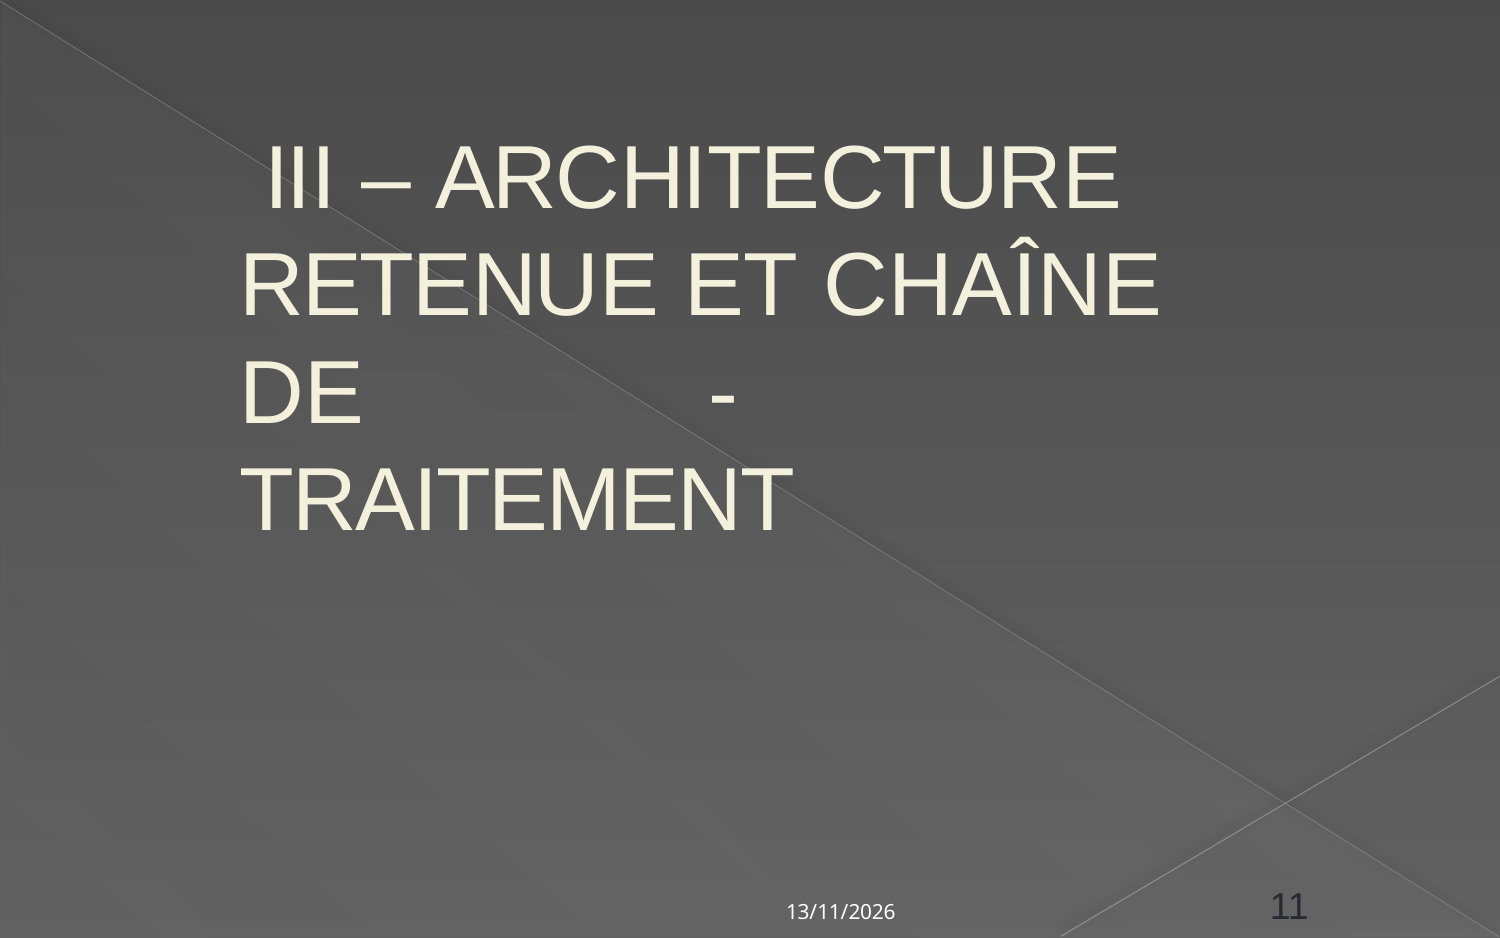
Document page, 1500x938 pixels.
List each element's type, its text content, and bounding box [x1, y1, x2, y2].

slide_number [786, 885, 1136, 928]
slide_number 11 [1245, 885, 1328, 928]
title III – ARCHITECTURE RETENUE ET CHAÎNE DE - TRAITEMENT [237, 116, 1280, 549]
